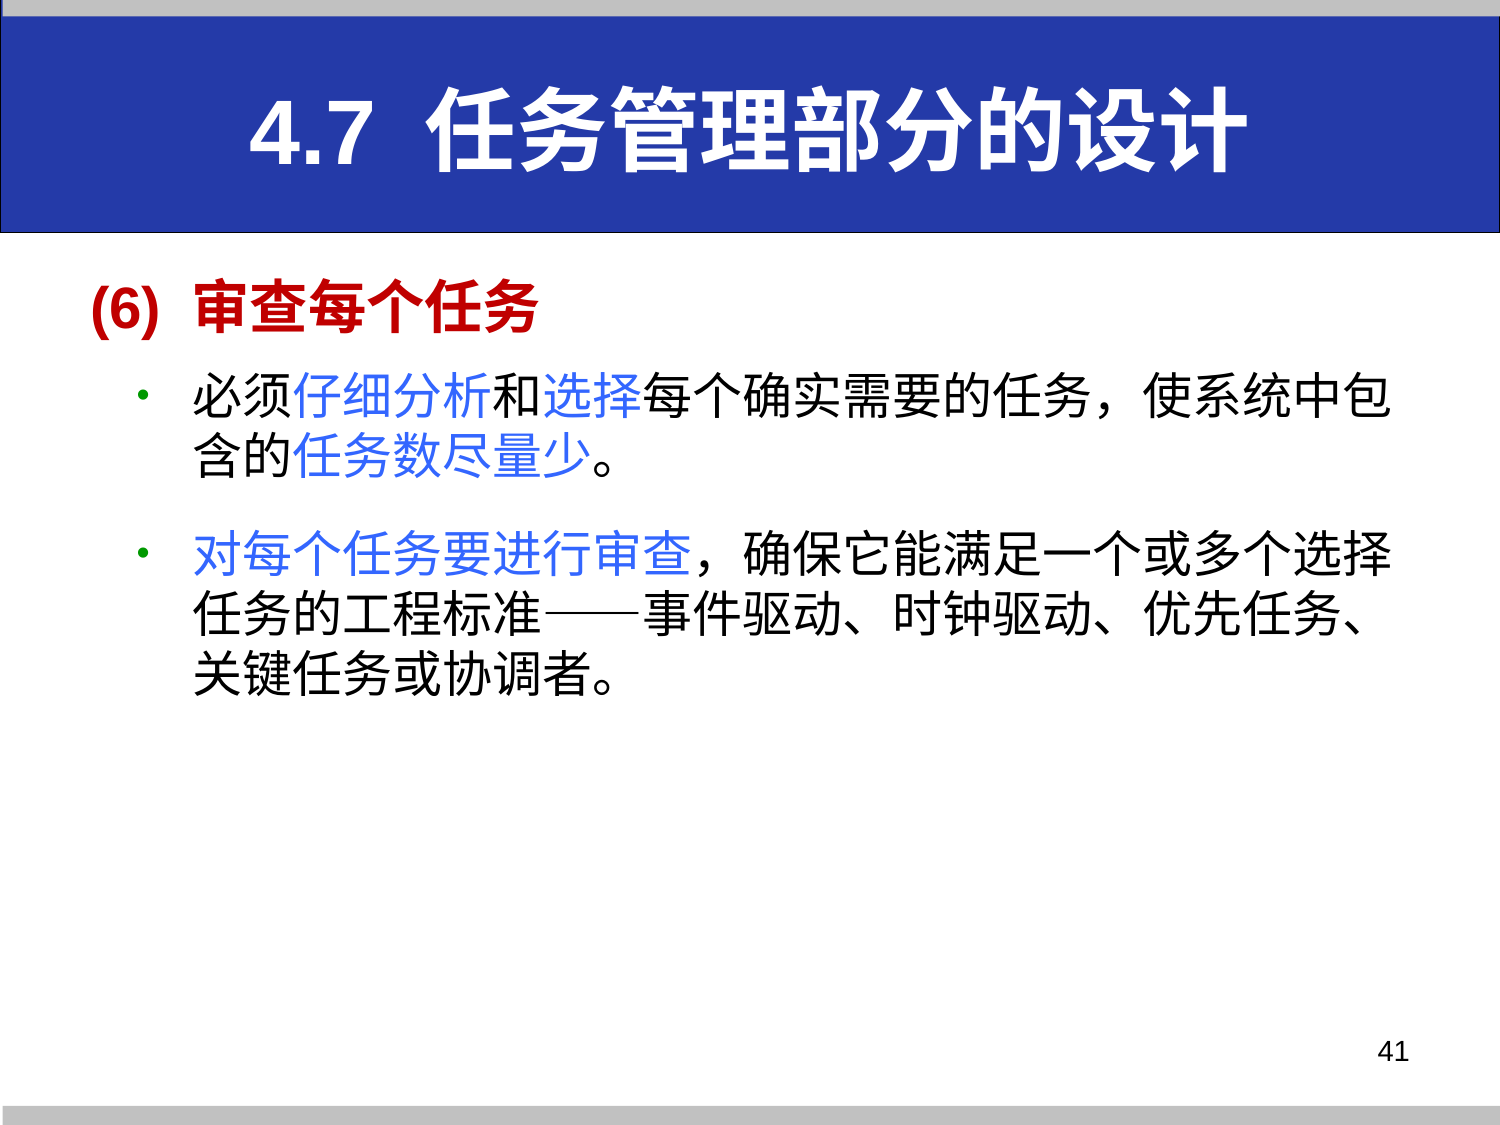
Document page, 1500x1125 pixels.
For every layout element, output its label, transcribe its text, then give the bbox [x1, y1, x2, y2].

list (6) 审查每个任务 必须仔细分析和选择每个确实需要的任务，使系统中包含的任务数尽量少。 对每个任务要进行审查，确保它能满足一个或多个选择任务的工程标准——事件驱动、时钟驱动、优先任务、关键任务或协调者。 [74, 262, 1426, 1006]
slide_number 41 [1074, 1024, 1426, 1103]
title 4.7 任务管理部分的设计 [74, 34, 1426, 223]
